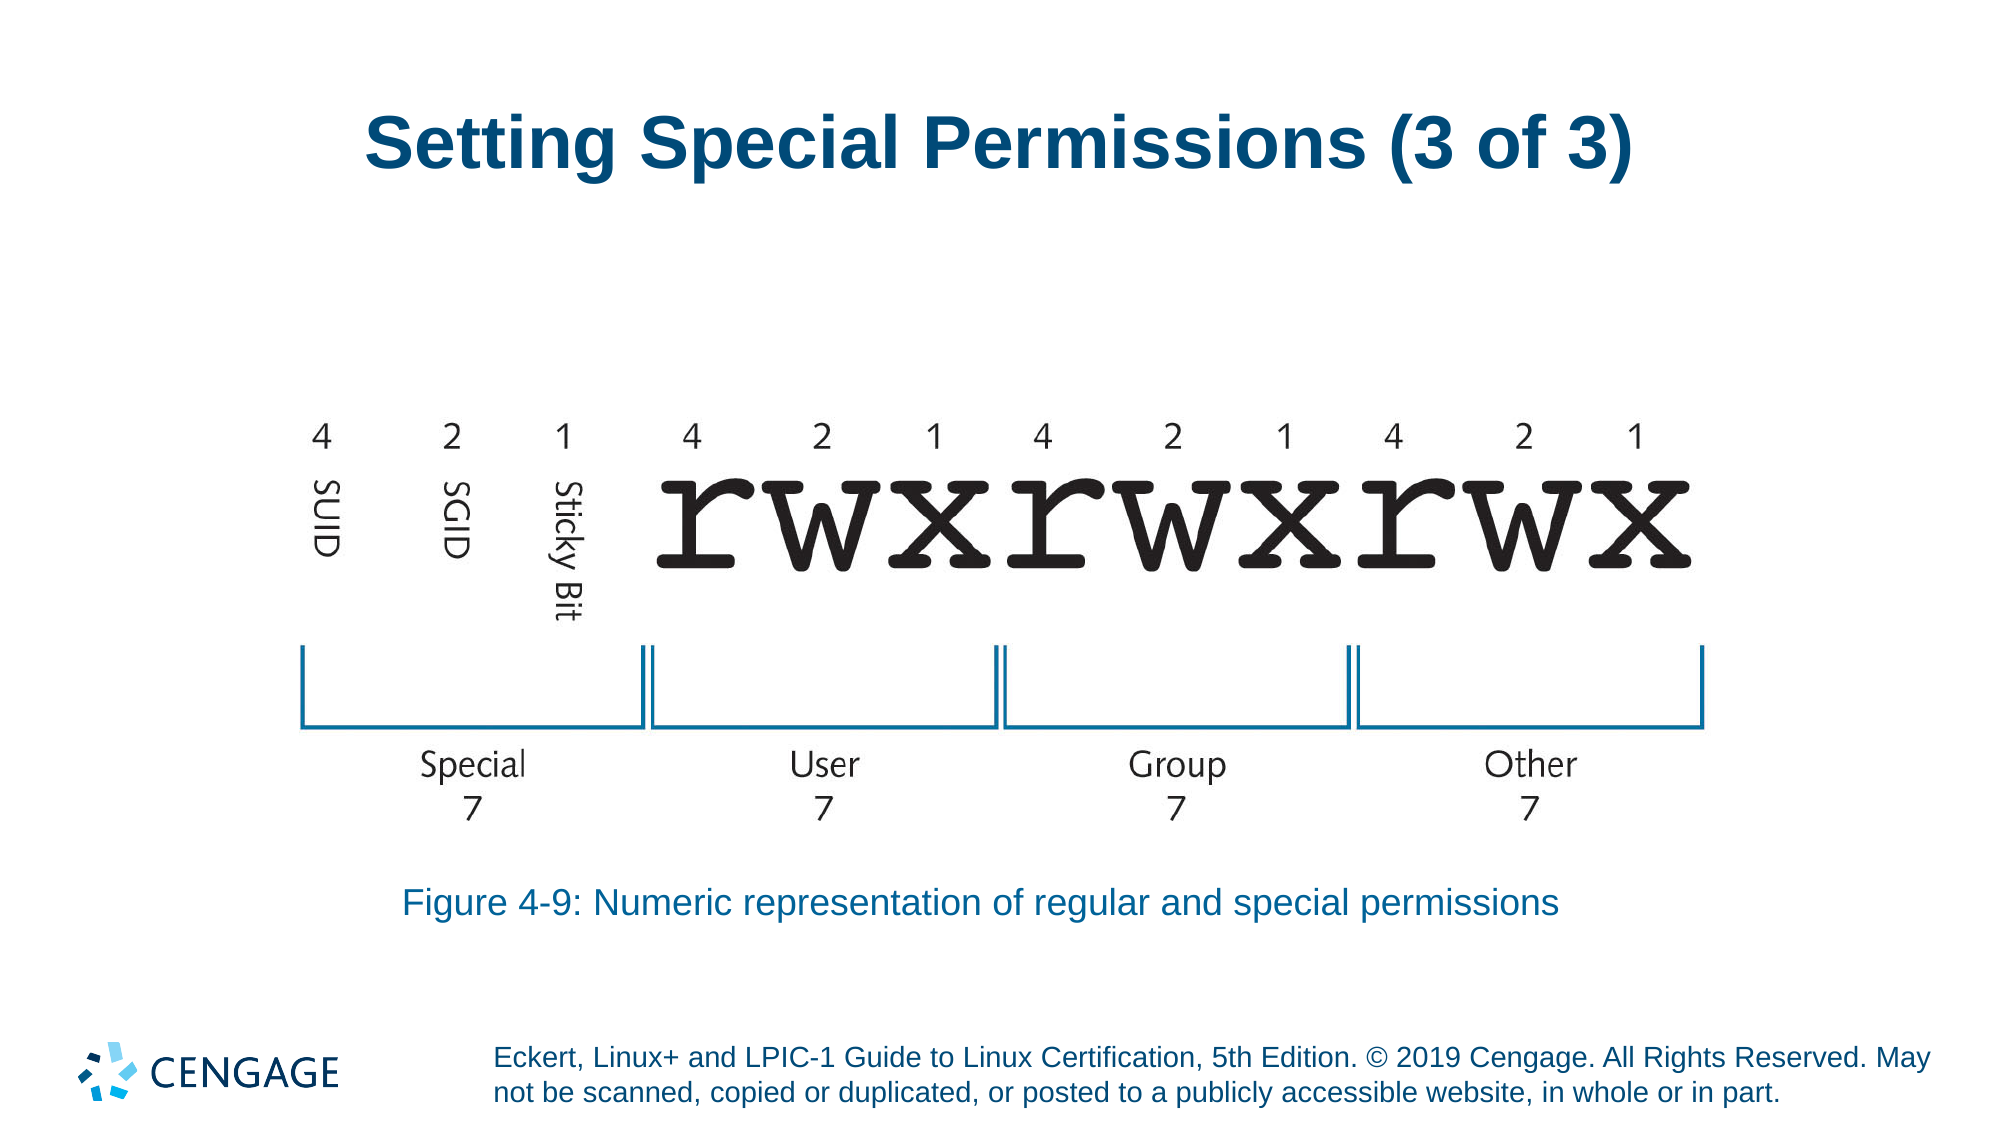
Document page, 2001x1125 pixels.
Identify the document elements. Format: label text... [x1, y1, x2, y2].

title Setting Special Permissions (3 of 3) [137, 103, 1863, 274]
list Figure 4-9: Numeric representation of regular and special permissions [401, 878, 1599, 953]
picture [285, 391, 1715, 847]
picture [78, 1042, 338, 1101]
